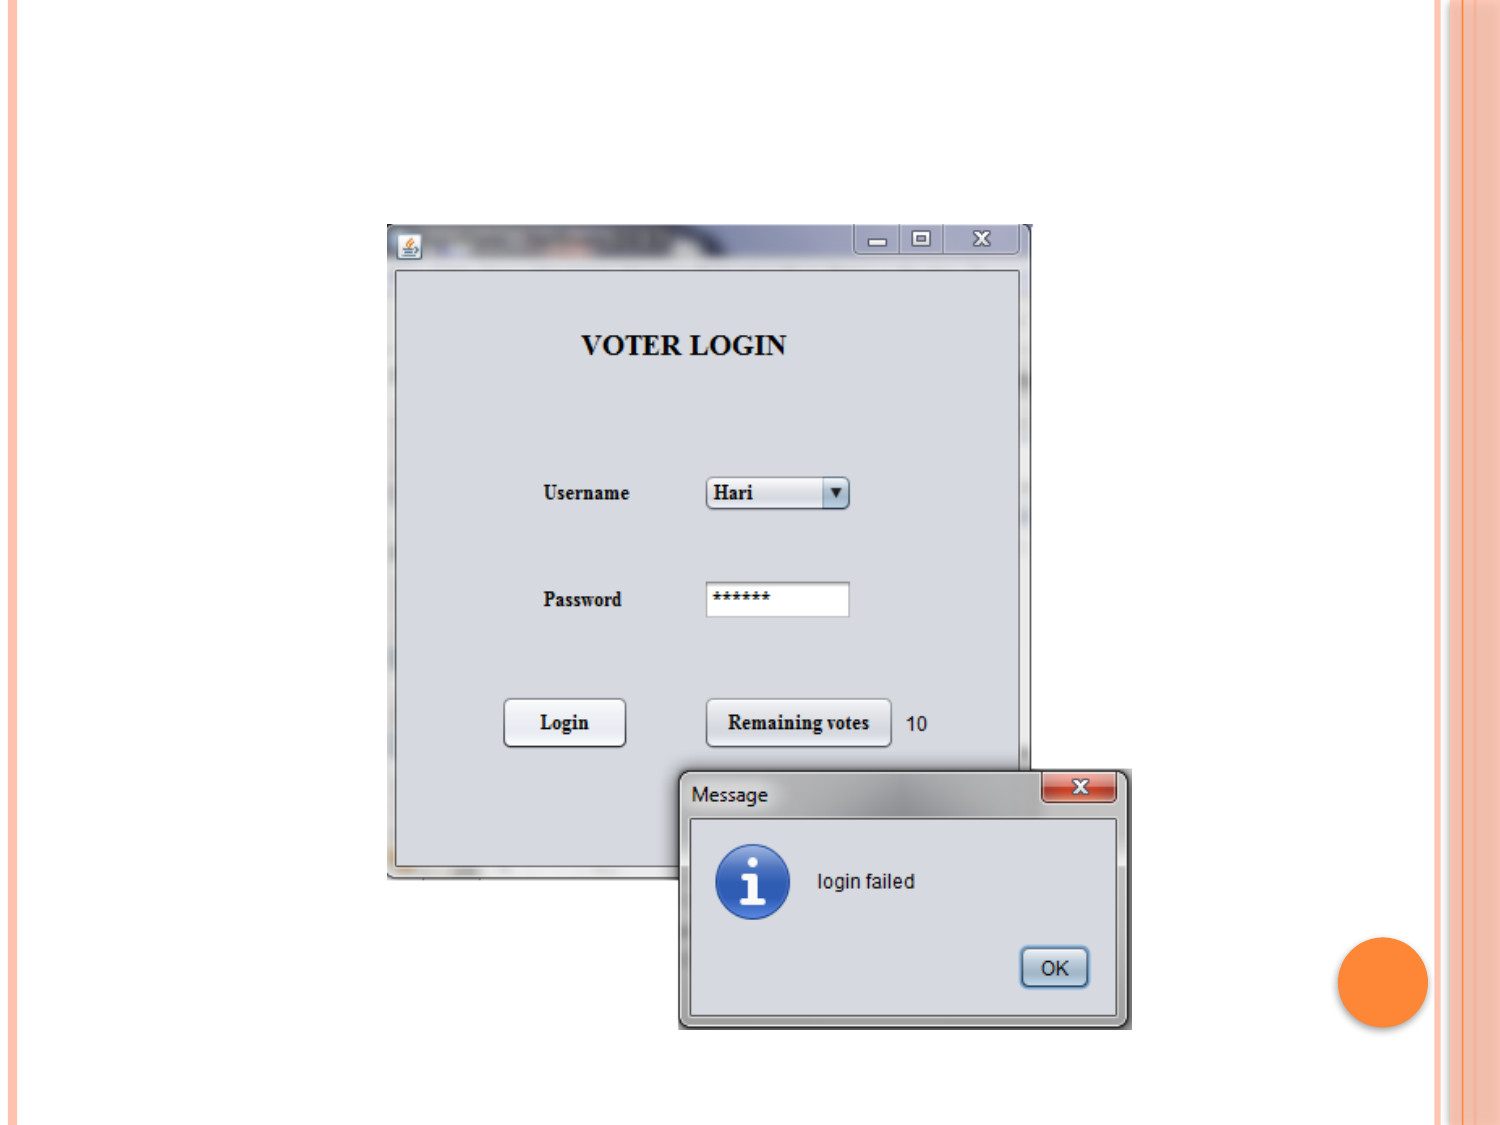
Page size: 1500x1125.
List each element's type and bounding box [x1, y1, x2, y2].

picture [386, 224, 1132, 1031]
